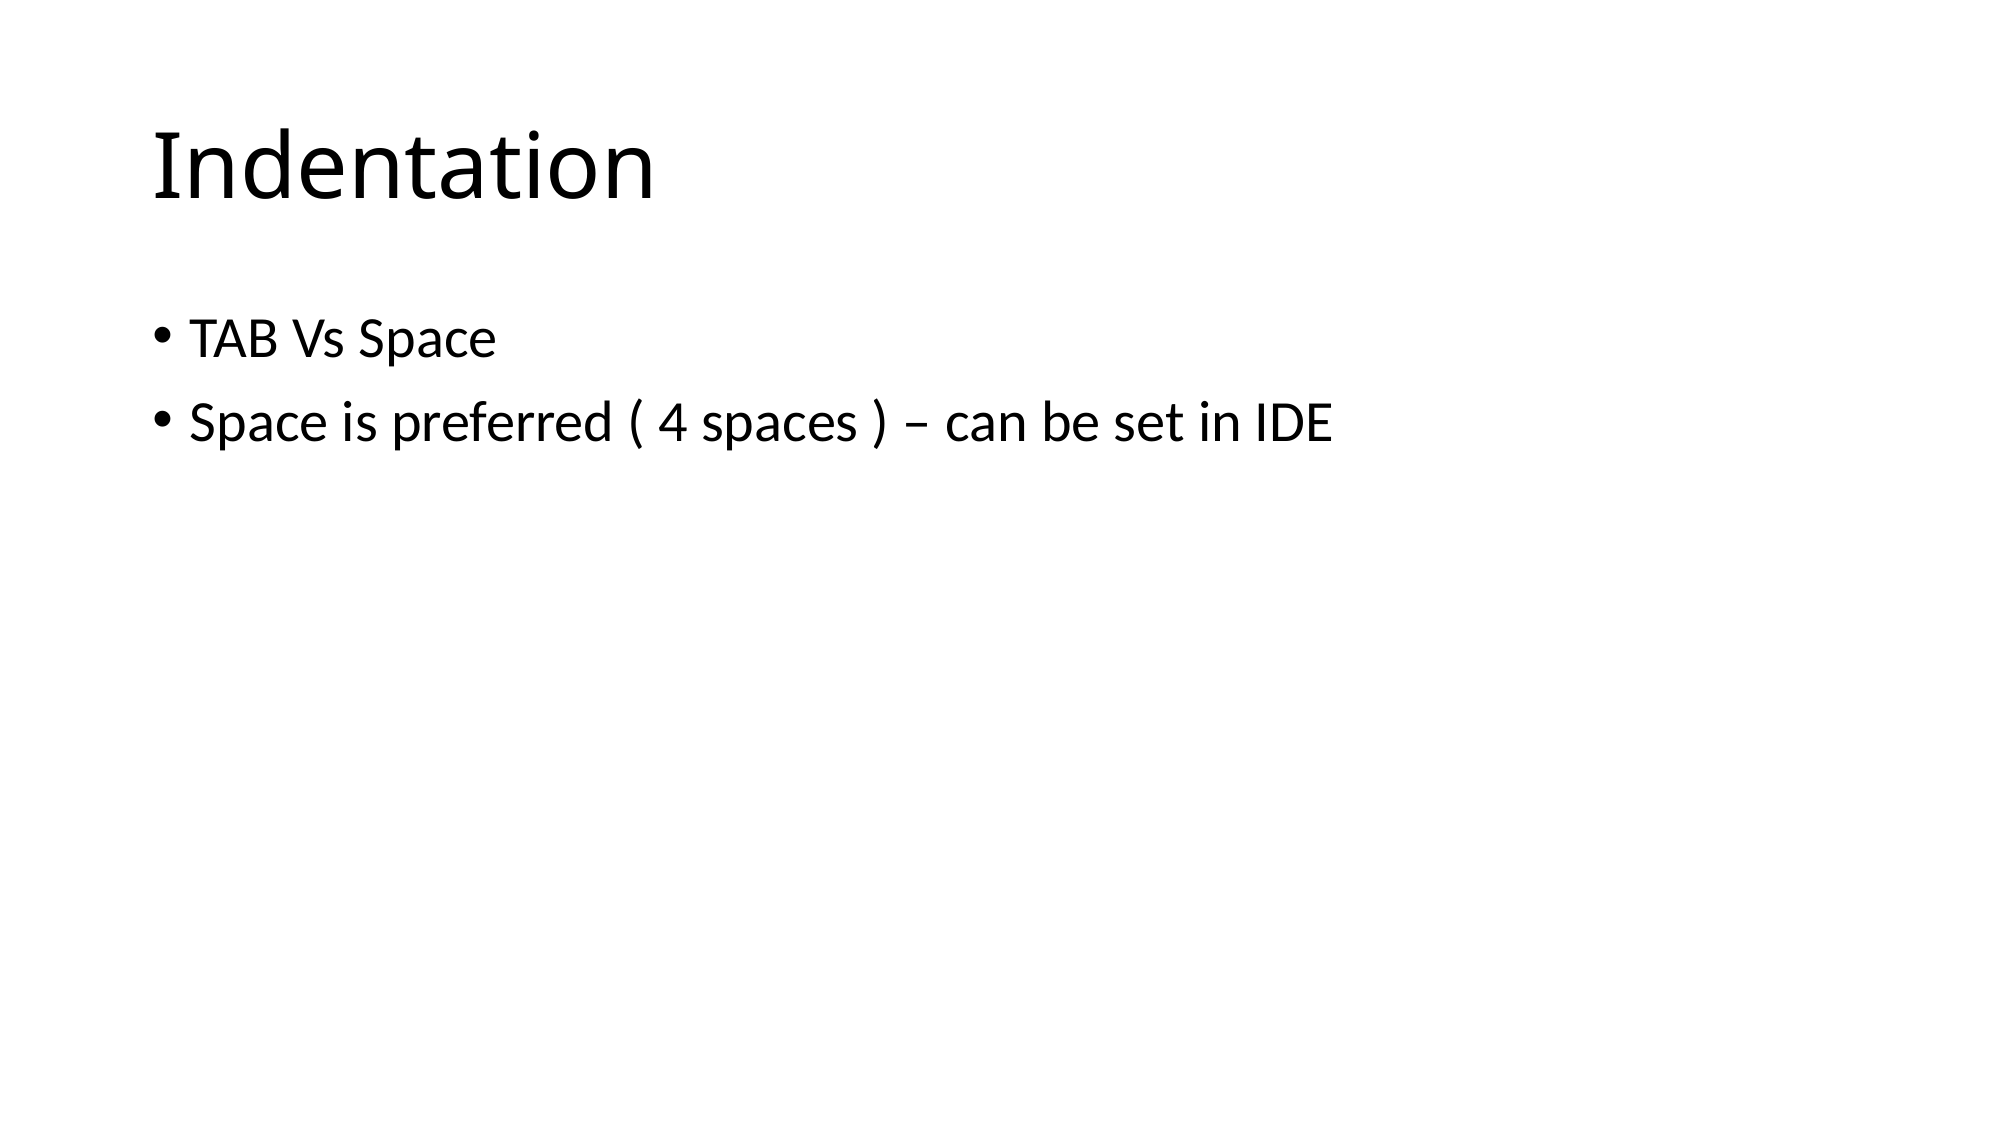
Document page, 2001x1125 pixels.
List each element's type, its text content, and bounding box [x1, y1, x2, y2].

title Indentation [137, 59, 1863, 278]
list TAB Vs Space Space is preferred ( 4 spaces ) – can be set in IDE [137, 299, 1863, 1014]
